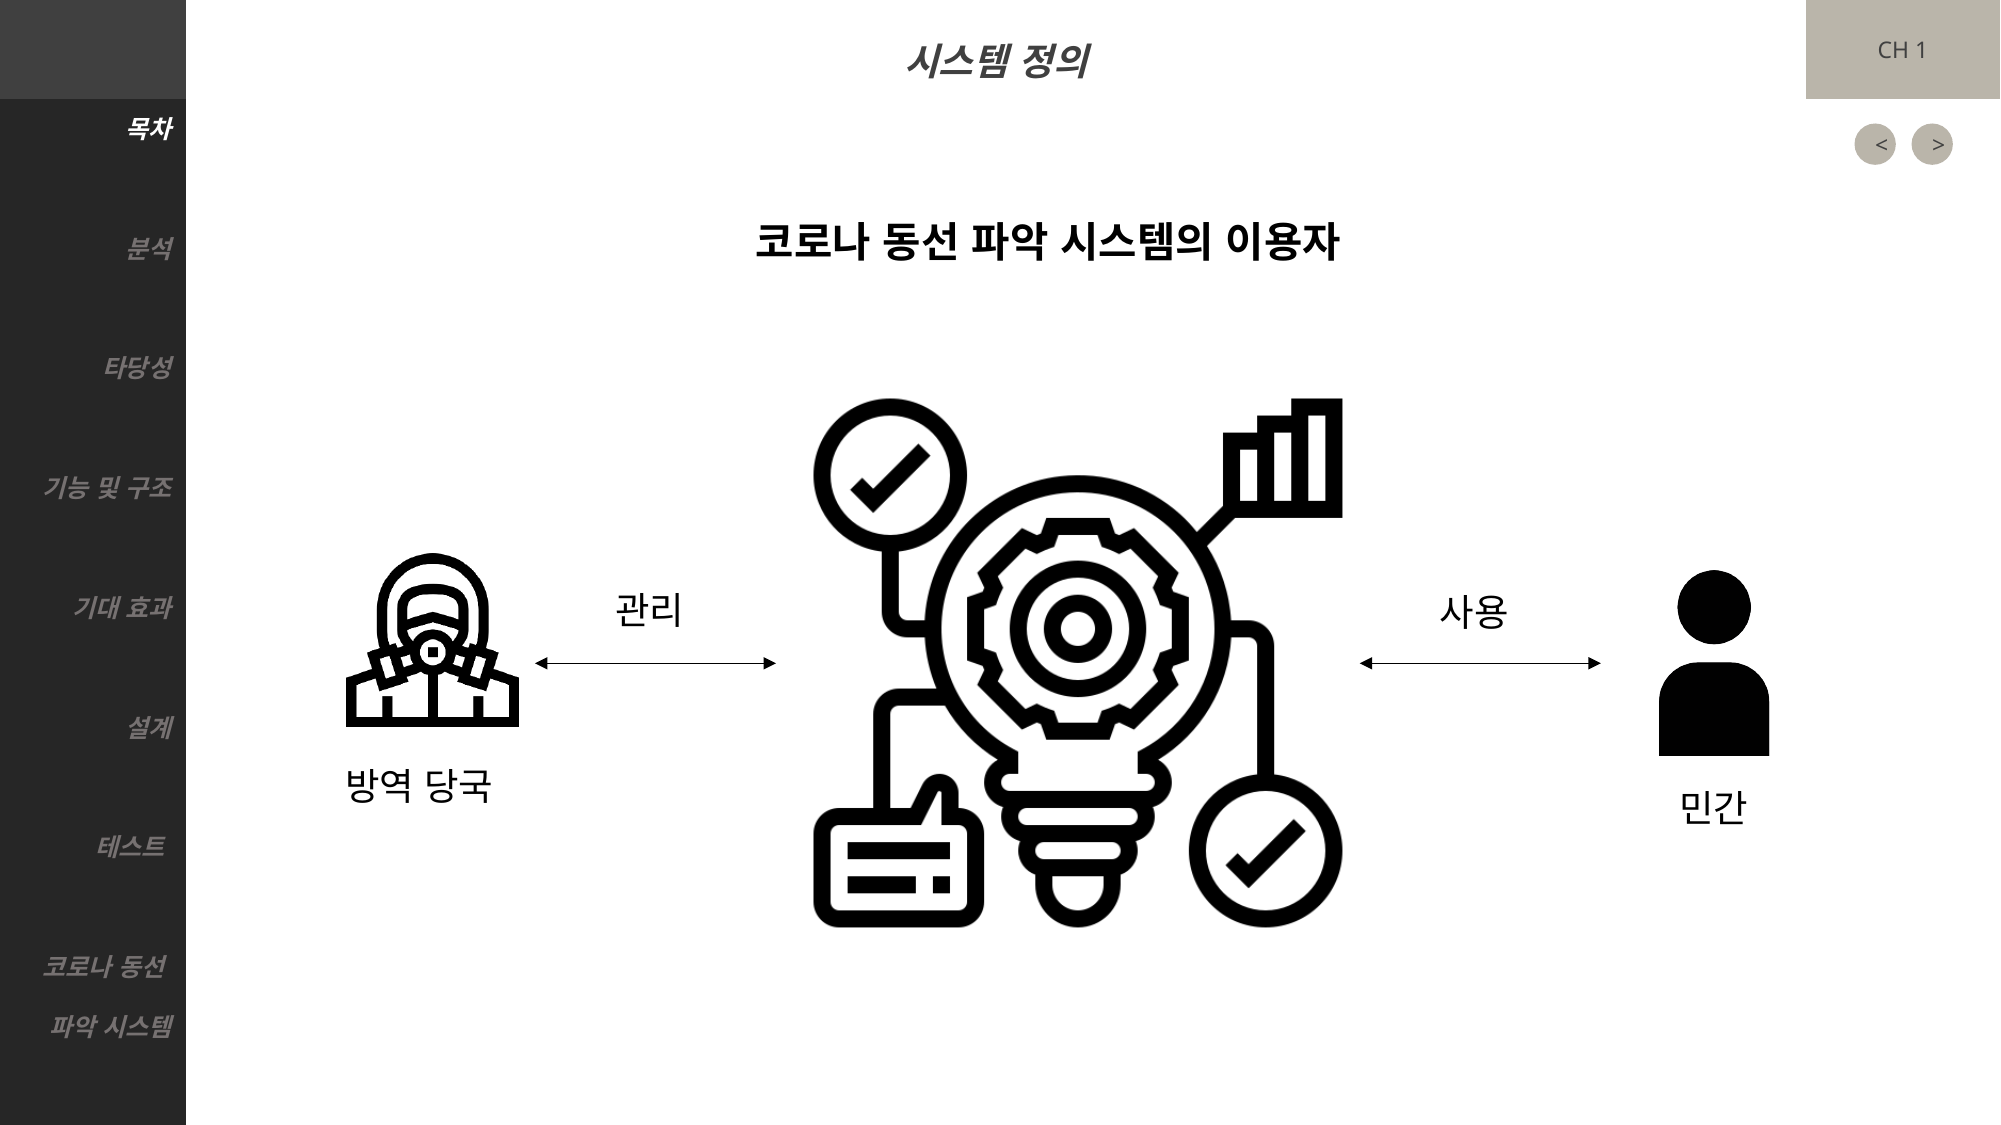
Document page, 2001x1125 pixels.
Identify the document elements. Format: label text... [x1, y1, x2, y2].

text_box 방역 당국 [330, 755, 535, 816]
picture [1621, 570, 1807, 756]
text_box 관리 [600, 579, 805, 640]
text_box 사용 [1424, 581, 1621, 641]
text_box CH 1 [1805, 0, 2000, 100]
text_box > [1910, 122, 1954, 166]
text_box 목차 분석 타당성 기능 및 구조 기대 효과 설계 테스트 코로나 동선 파악 시스템 [0, 100, 187, 1125]
picture [805, 390, 1351, 936]
text_box 민간 [1664, 777, 1795, 837]
text_box 시스템 정의 [187, 0, 1805, 100]
text_box [0, 0, 187, 100]
picture [346, 553, 519, 727]
text_box < [1853, 122, 1897, 166]
text_box 코로나 동선 파악 시스템의 이용자 [740, 208, 1357, 274]
